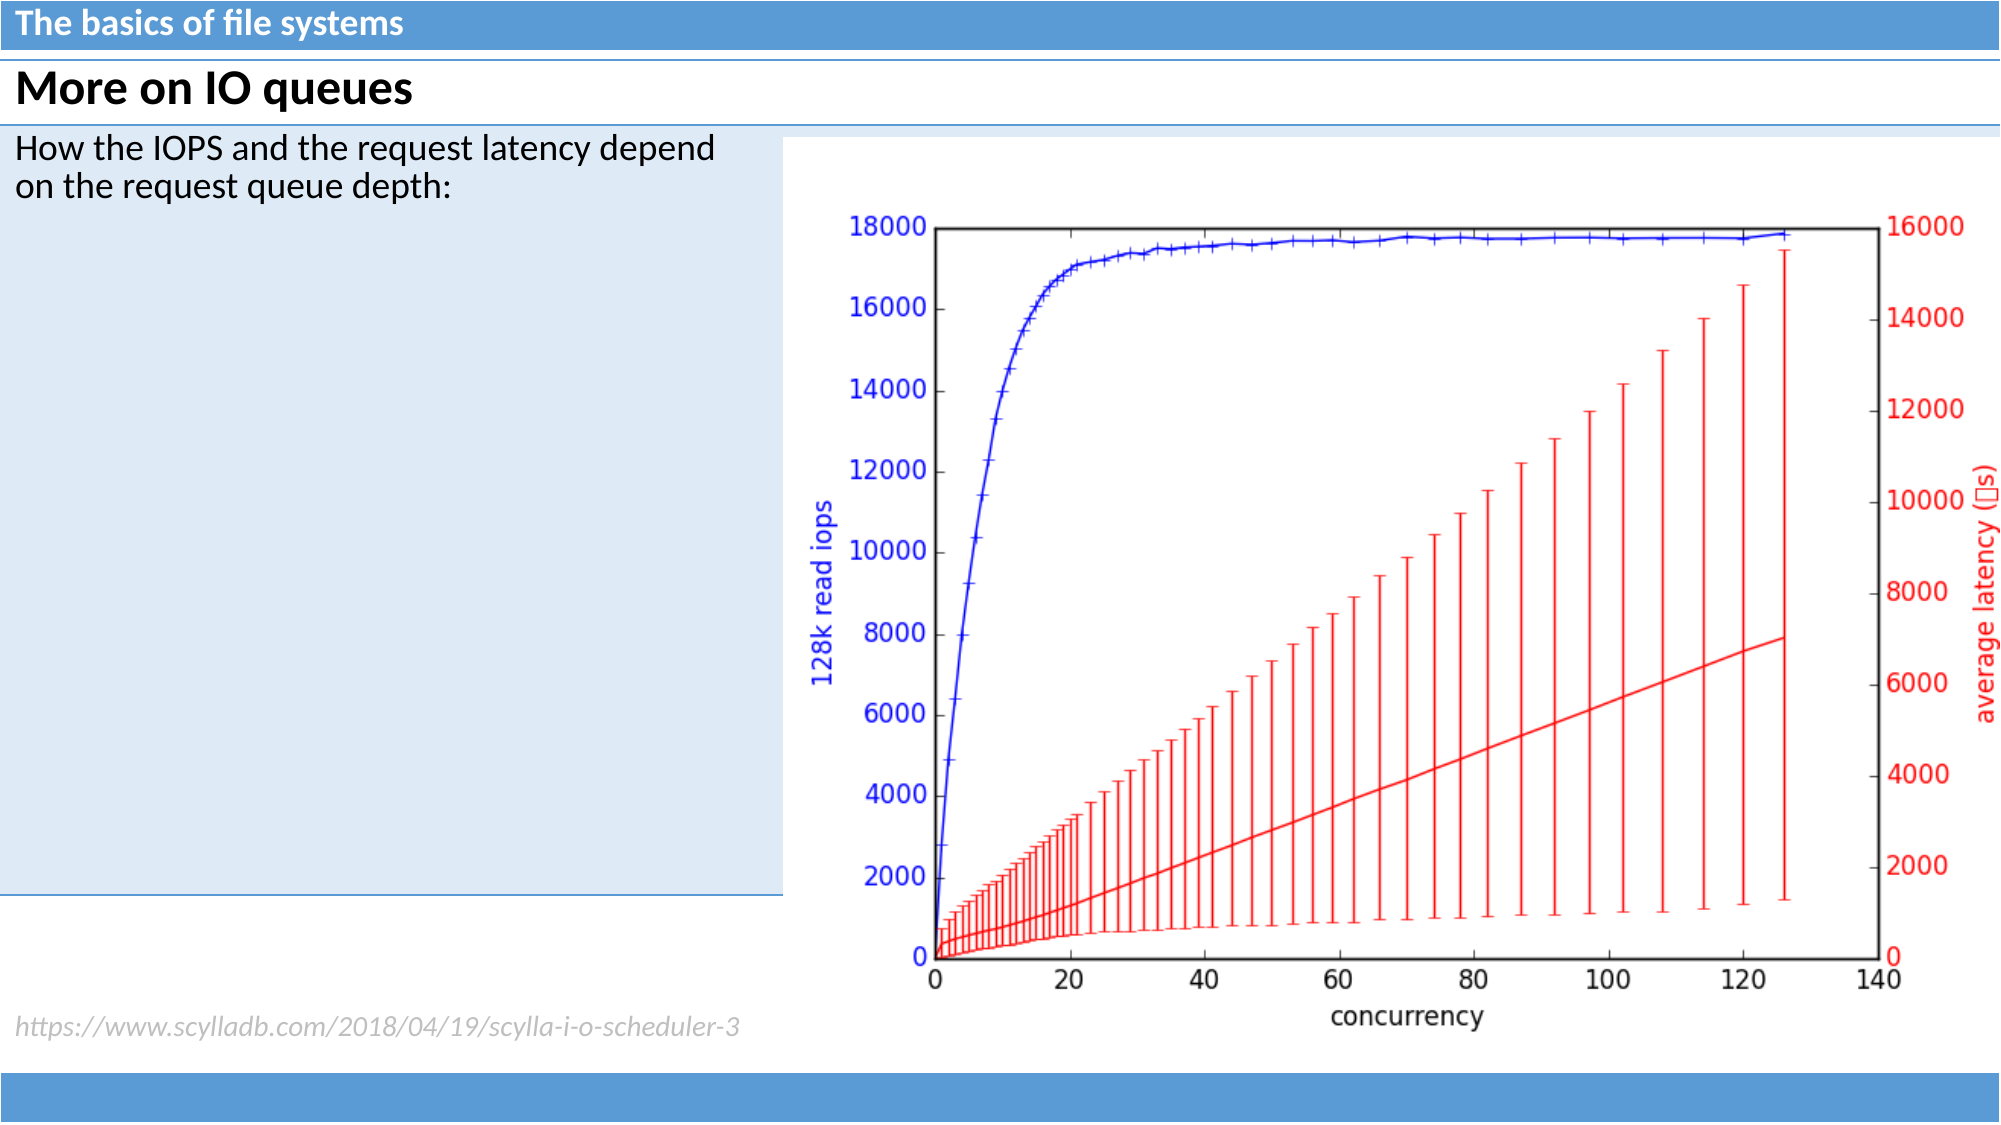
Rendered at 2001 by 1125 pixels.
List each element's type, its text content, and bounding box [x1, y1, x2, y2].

picture [783, 137, 2000, 1050]
text_box https://www.scylladb.com/2018/04/19/scylla-i-o-scheduler-3 [0, 999, 783, 1050]
table_header The basics of file systems [1, 1, 1999, 50]
table_header More on IO queues [0, 61, 2000, 124]
table_header [1, 1073, 1999, 1122]
table_cell How the IOPS and the request latency depend on the request queue depth: [0, 126, 2000, 894]
